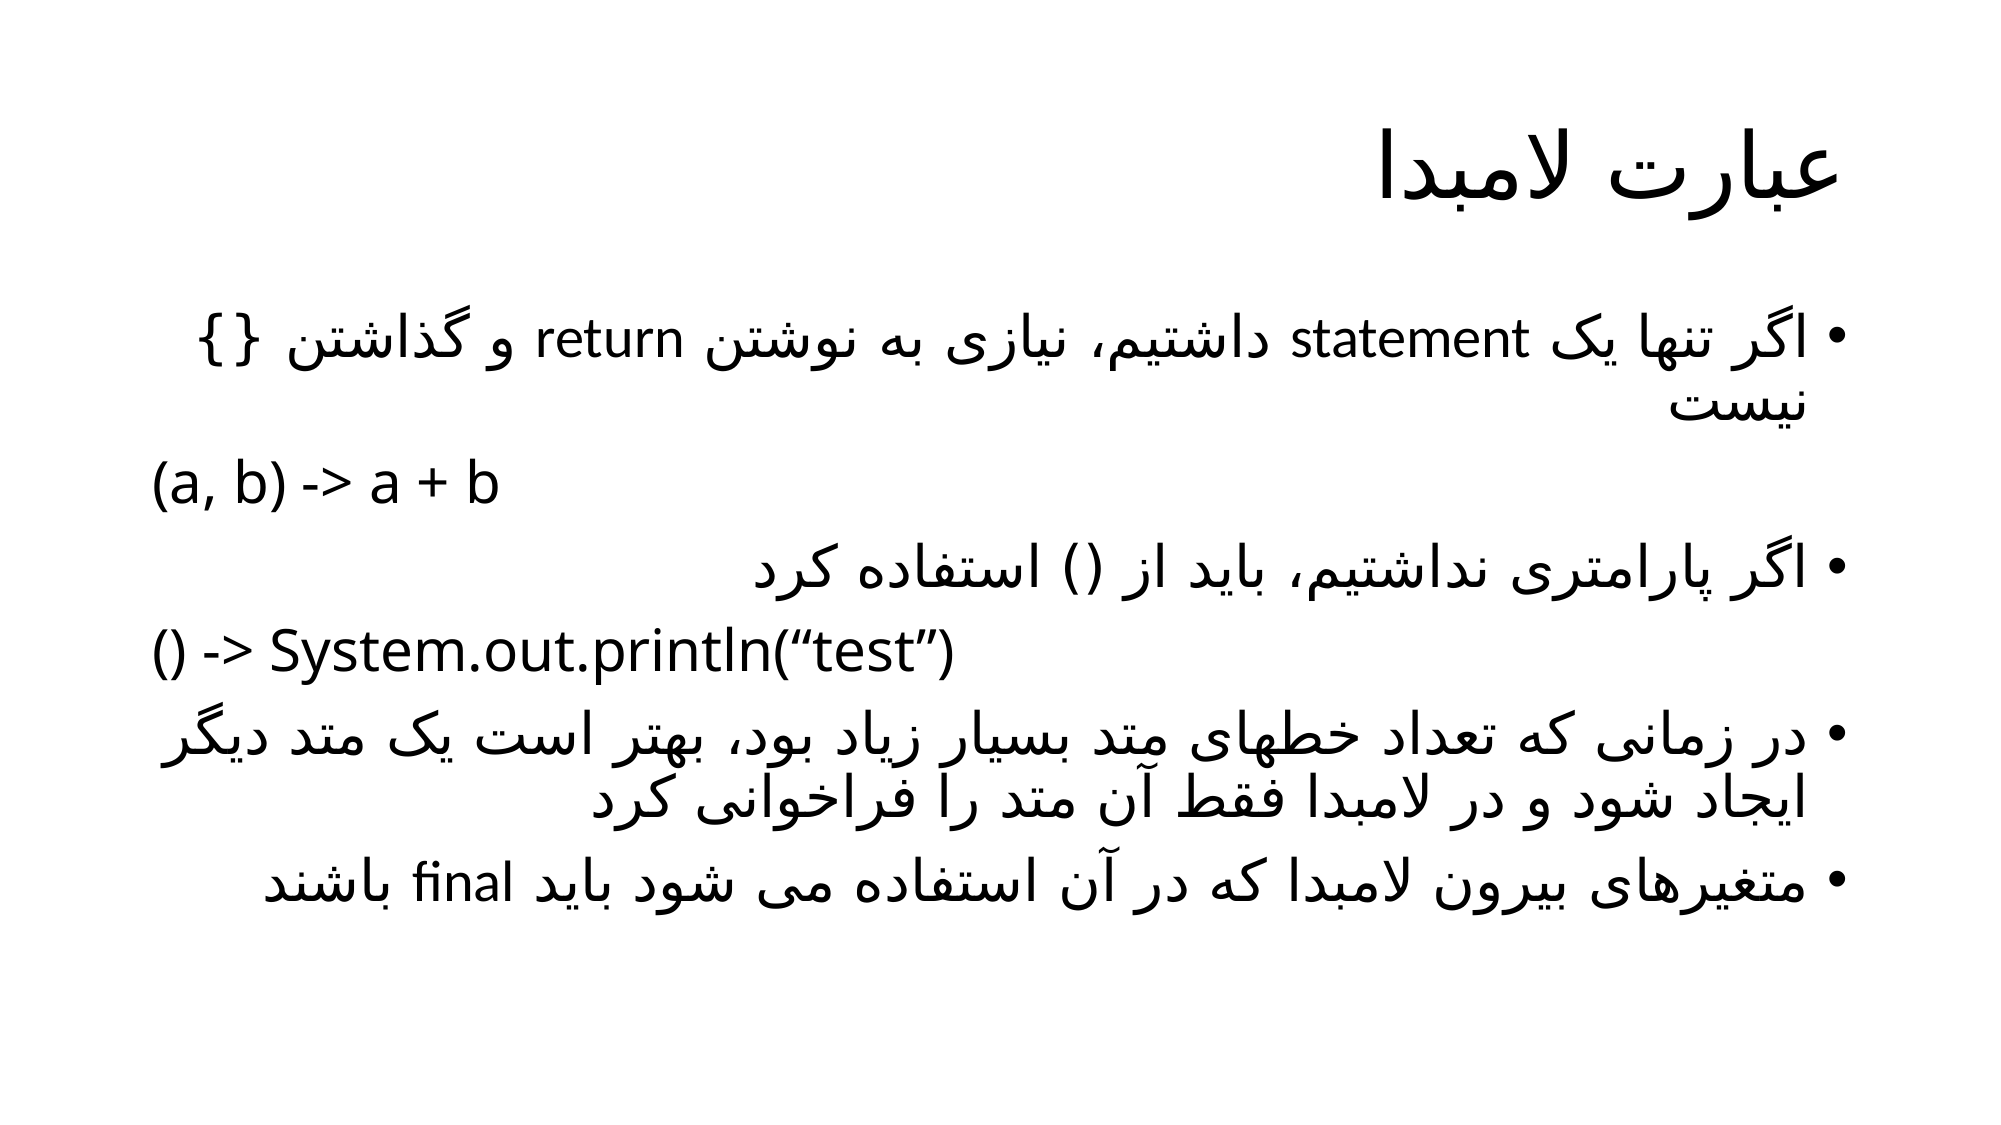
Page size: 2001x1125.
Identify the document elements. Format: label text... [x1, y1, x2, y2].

list اگر تنها یک statement داشتیم، نیازی به نوشتن return و گذاشتن {} نیست (a, b) -> a + b اگر پارامتری نداشتیم، باید از () استفاده کرد () -> System.out.println(“test”) در زمانی که تعداد خطهای متد بسیار زیاد بود، بهتر است یک متد دیگر ایجاد شود و در لامبدا فقط آن متد را فراخوانی کرد متغیرهای بیرون لامبدا که در آن استفاده می شود باید final باشند [137, 299, 1863, 1014]
title عبارت لامبدا [137, 59, 1863, 278]
